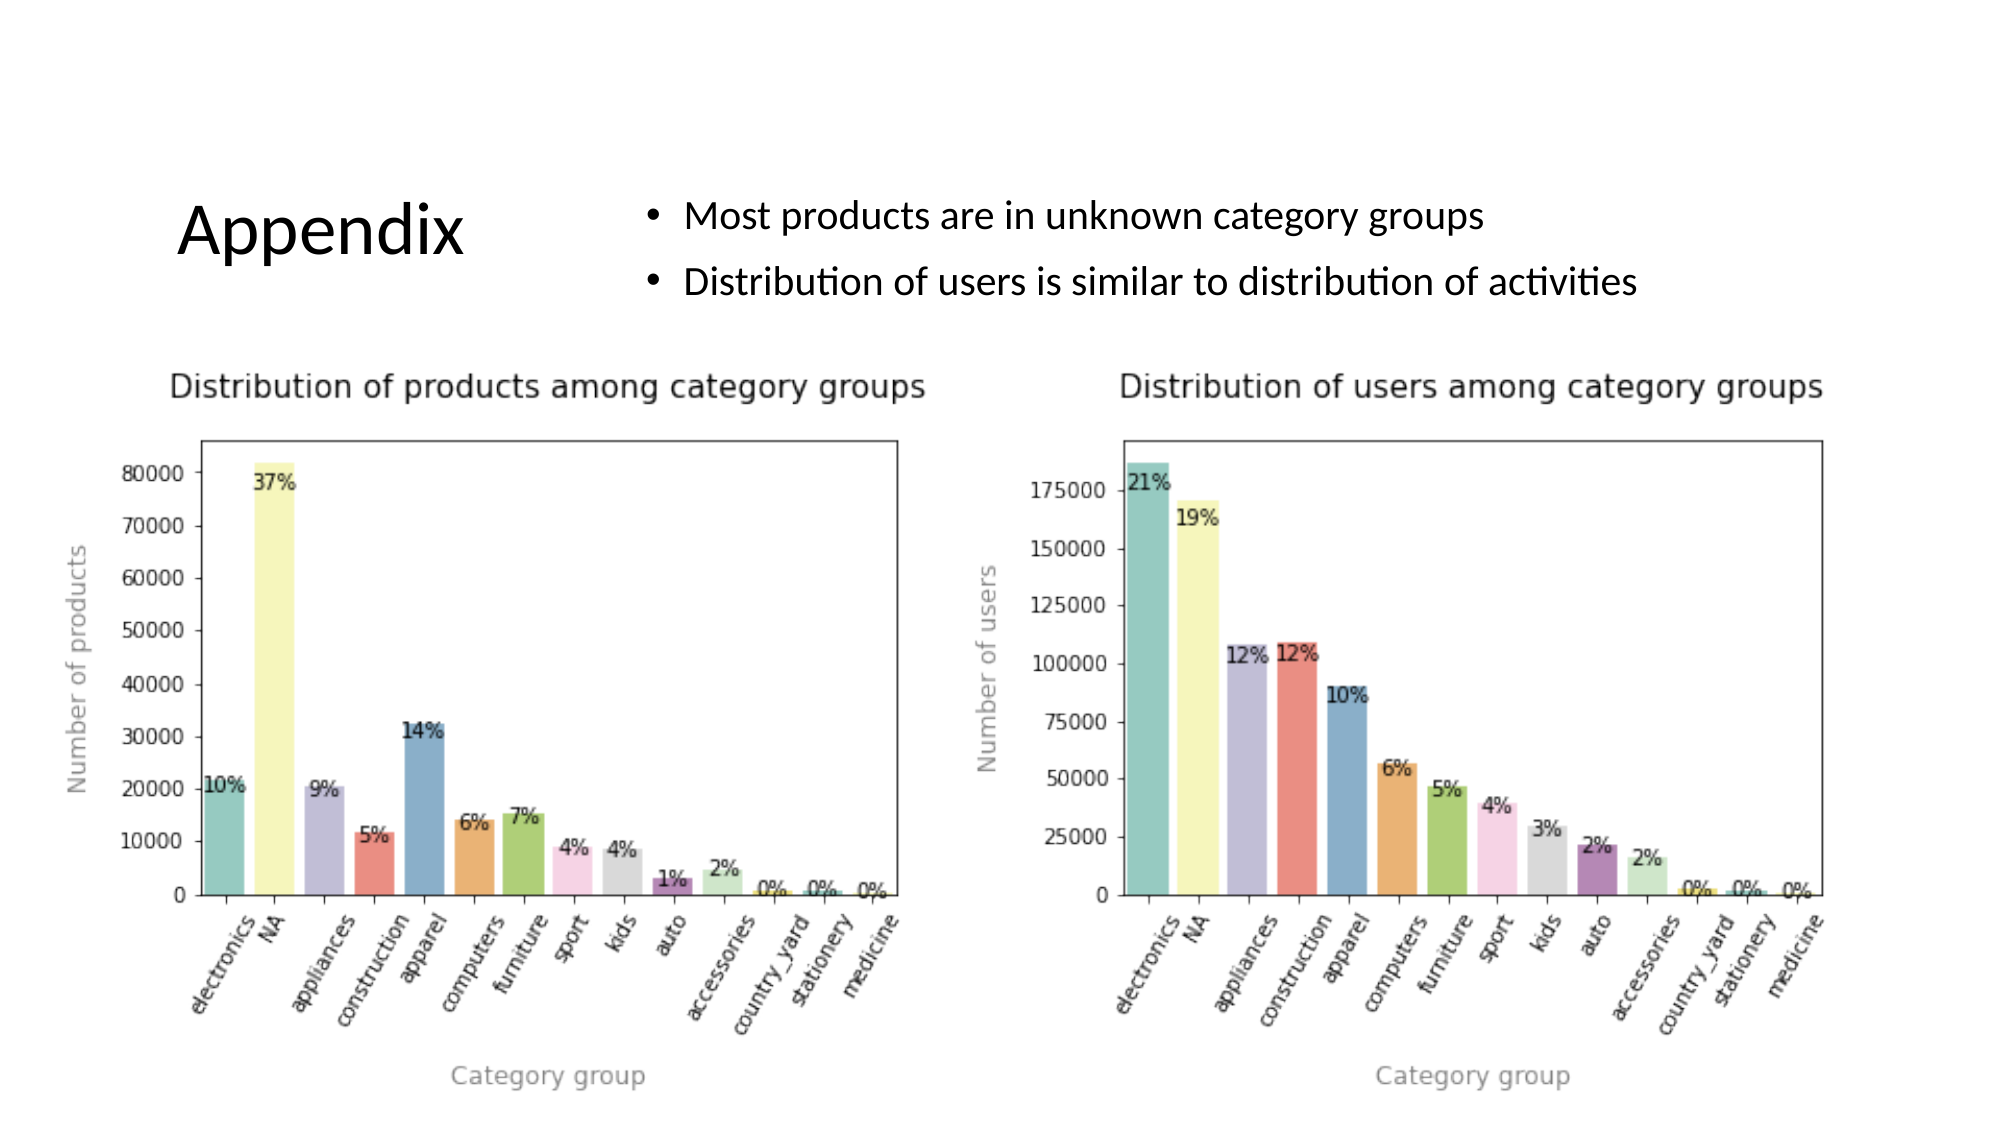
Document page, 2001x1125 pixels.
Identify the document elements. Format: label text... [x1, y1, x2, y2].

text_box Appendix [162, 172, 536, 277]
picture [53, 359, 941, 1106]
picture [963, 359, 1843, 1106]
list Most products are in unknown category groups Distribution of users is similar to distribution of activities [631, 105, 1766, 393]
